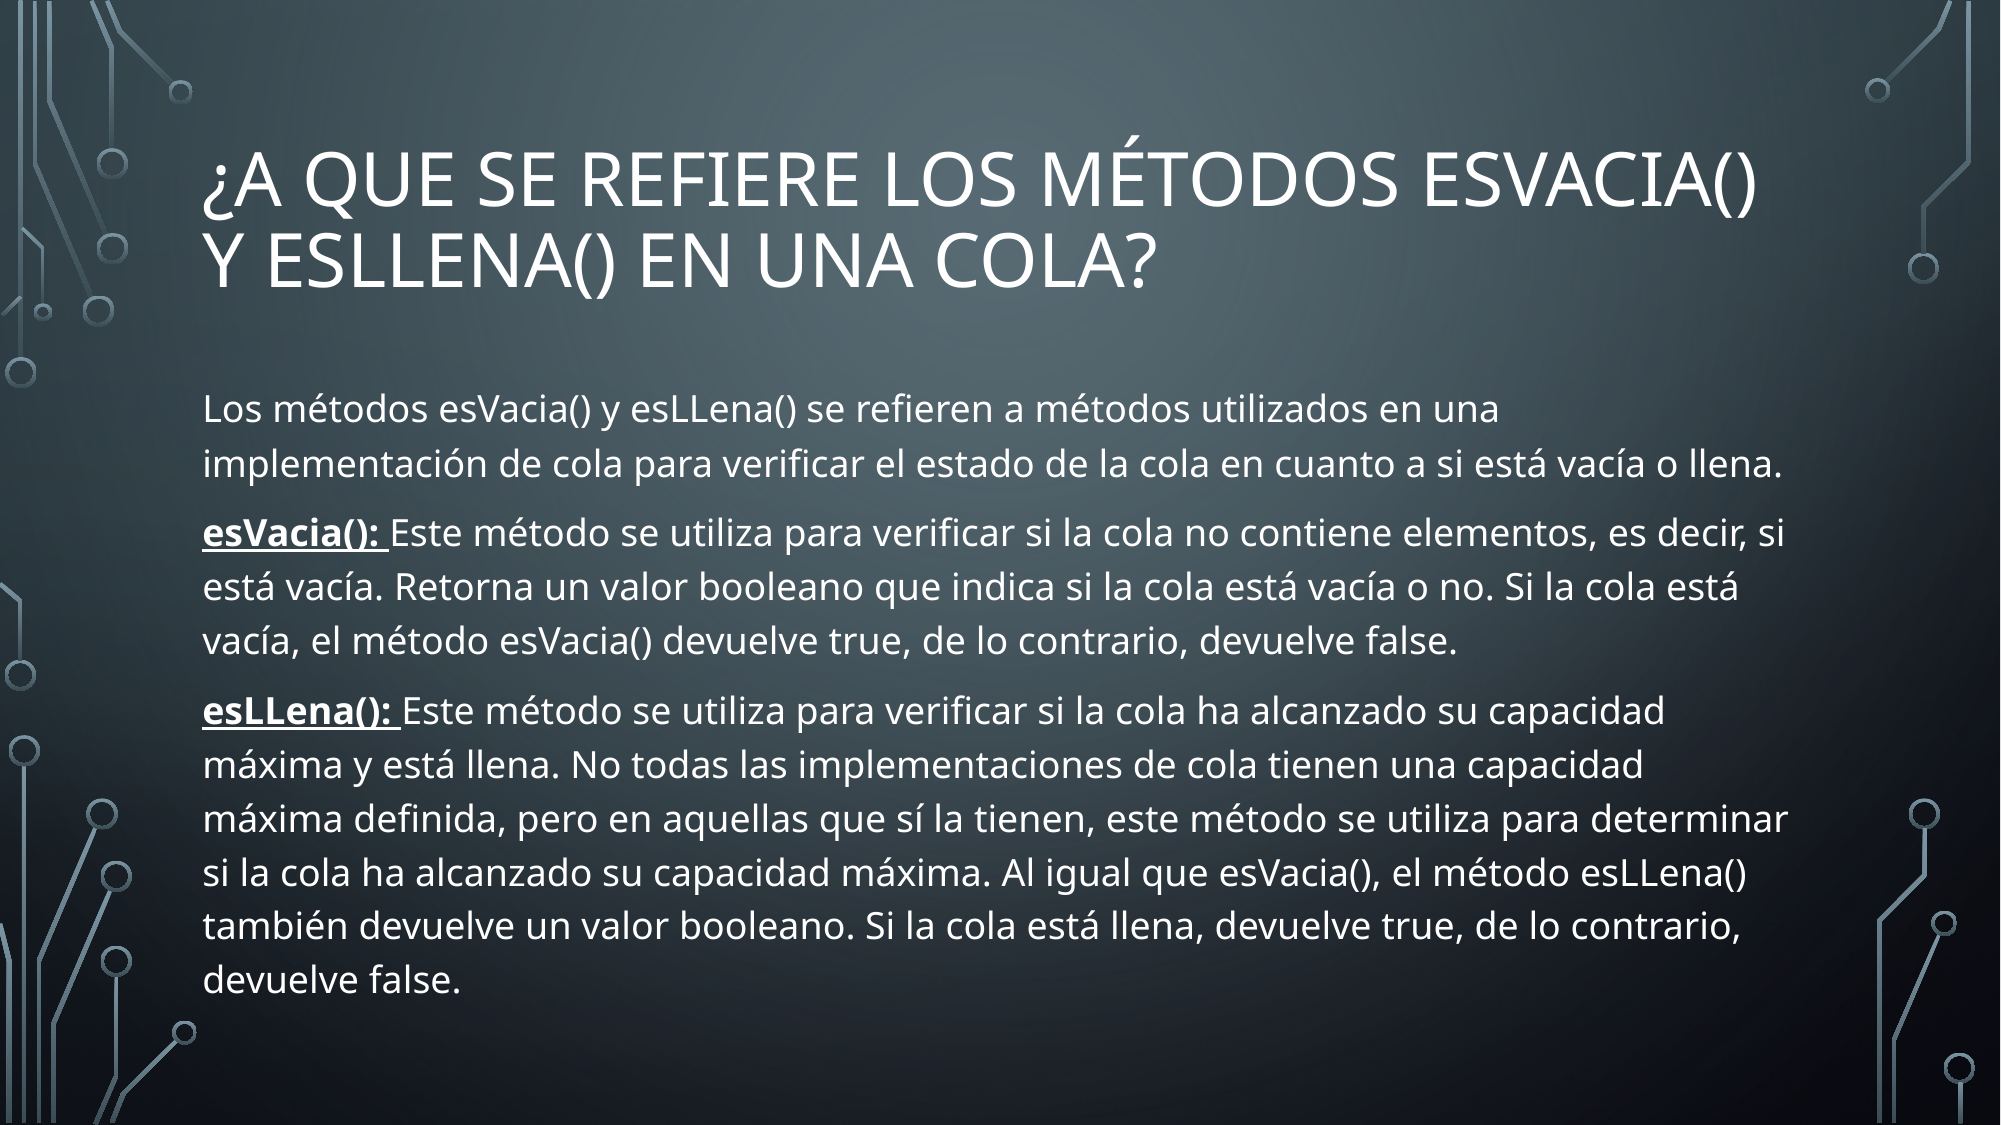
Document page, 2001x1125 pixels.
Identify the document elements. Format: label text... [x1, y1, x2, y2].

title ¿A que se refiere los métodos esVacia() y esLLena() en una COLA? [187, 101, 1813, 344]
list Los métodos esVacia() y esLLena() se refieren a métodos utilizados en una implementación de cola para verificar el estado de la cola en cuanto a si está vacía o llena. esVacia(): Este método se utiliza para verificar si la cola no contiene elementos, es decir, si está vacía. Retorna un valor booleano que indica si la cola está vacía o no. Si la cola está vacía, el método esVacia() devuelve true, de lo contrario, devuelve false. esLLena(): Este método se utiliza para verificar si la cola ha alcanzado su capacidad máxima y está llena. No todas las implementaciones de cola tienen una capacidad máxima definida, pero en aquellas que sí la tienen, este método se utiliza para determinar si la cola ha alcanzado su capacidad máxima. Al igual que esVacia(), el método esLLena() también devuelve un valor booleano. Si la cola está llena, devuelve true, de lo contrario, devuelve false. [187, 369, 1813, 1027]
